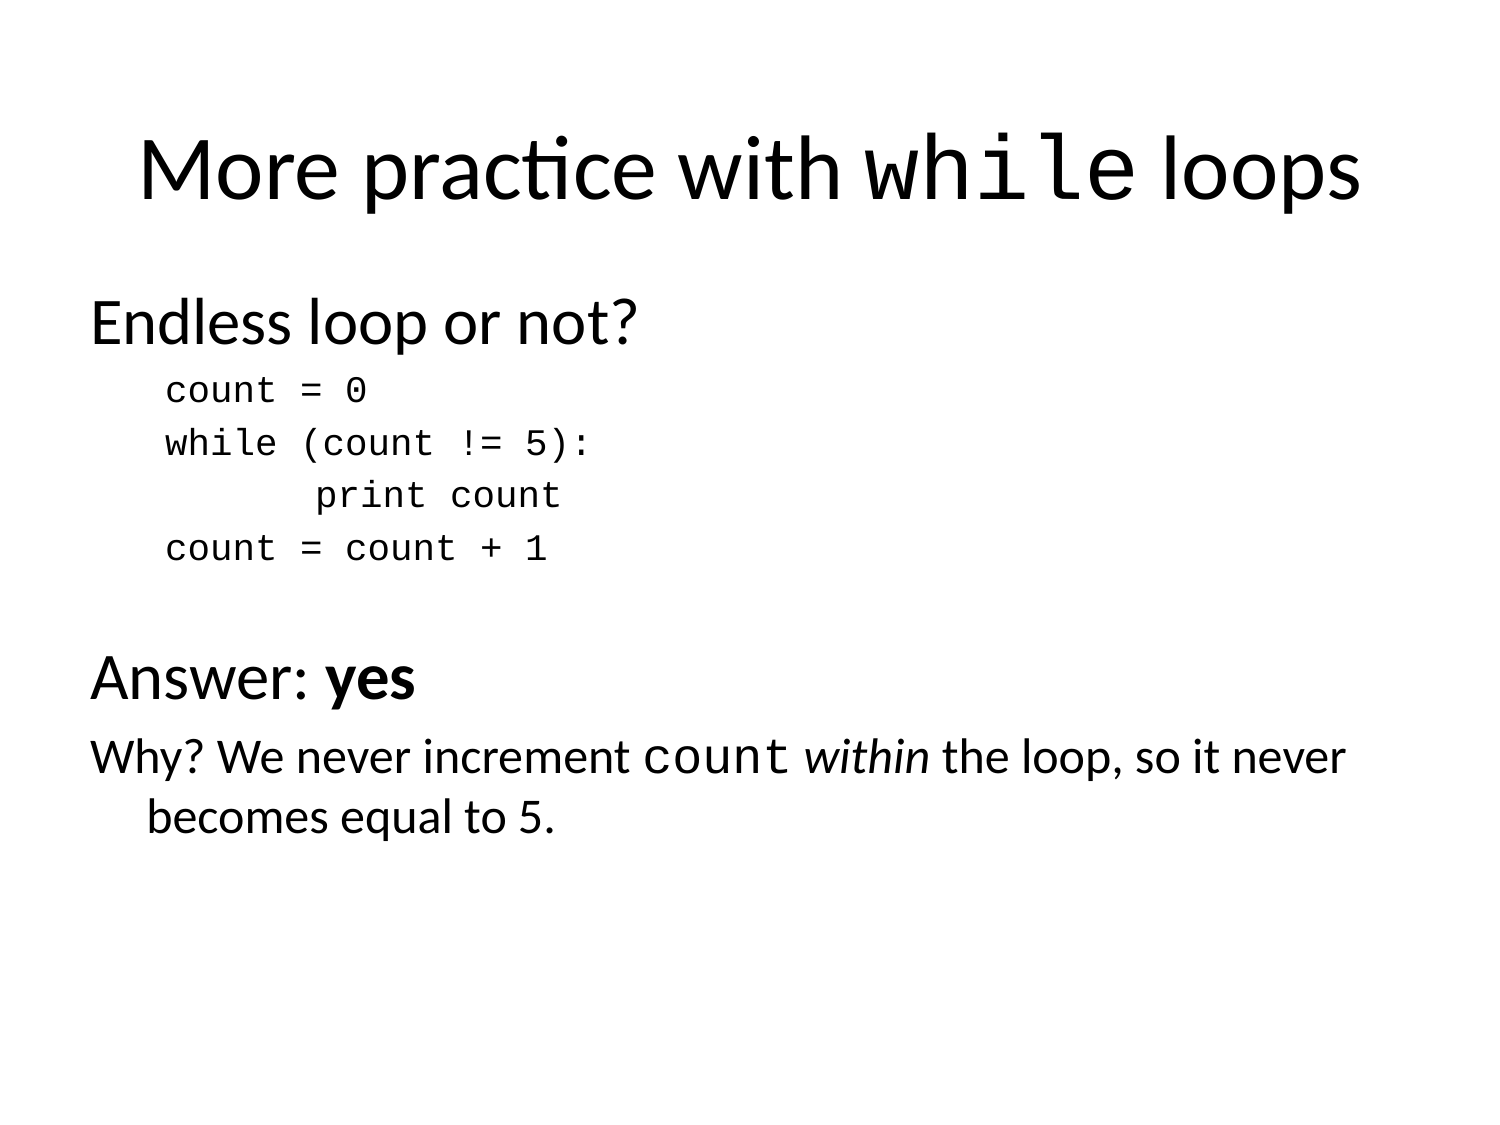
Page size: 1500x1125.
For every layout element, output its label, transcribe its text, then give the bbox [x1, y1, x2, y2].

title More practice with while loops [75, 45, 1425, 233]
list Endless loop or not? count = 0 while (count != 5): print count count = count + 1 Answer: yes Why? We never increment count within the loop, so it never becomes equal to 5. [75, 262, 1425, 1005]
